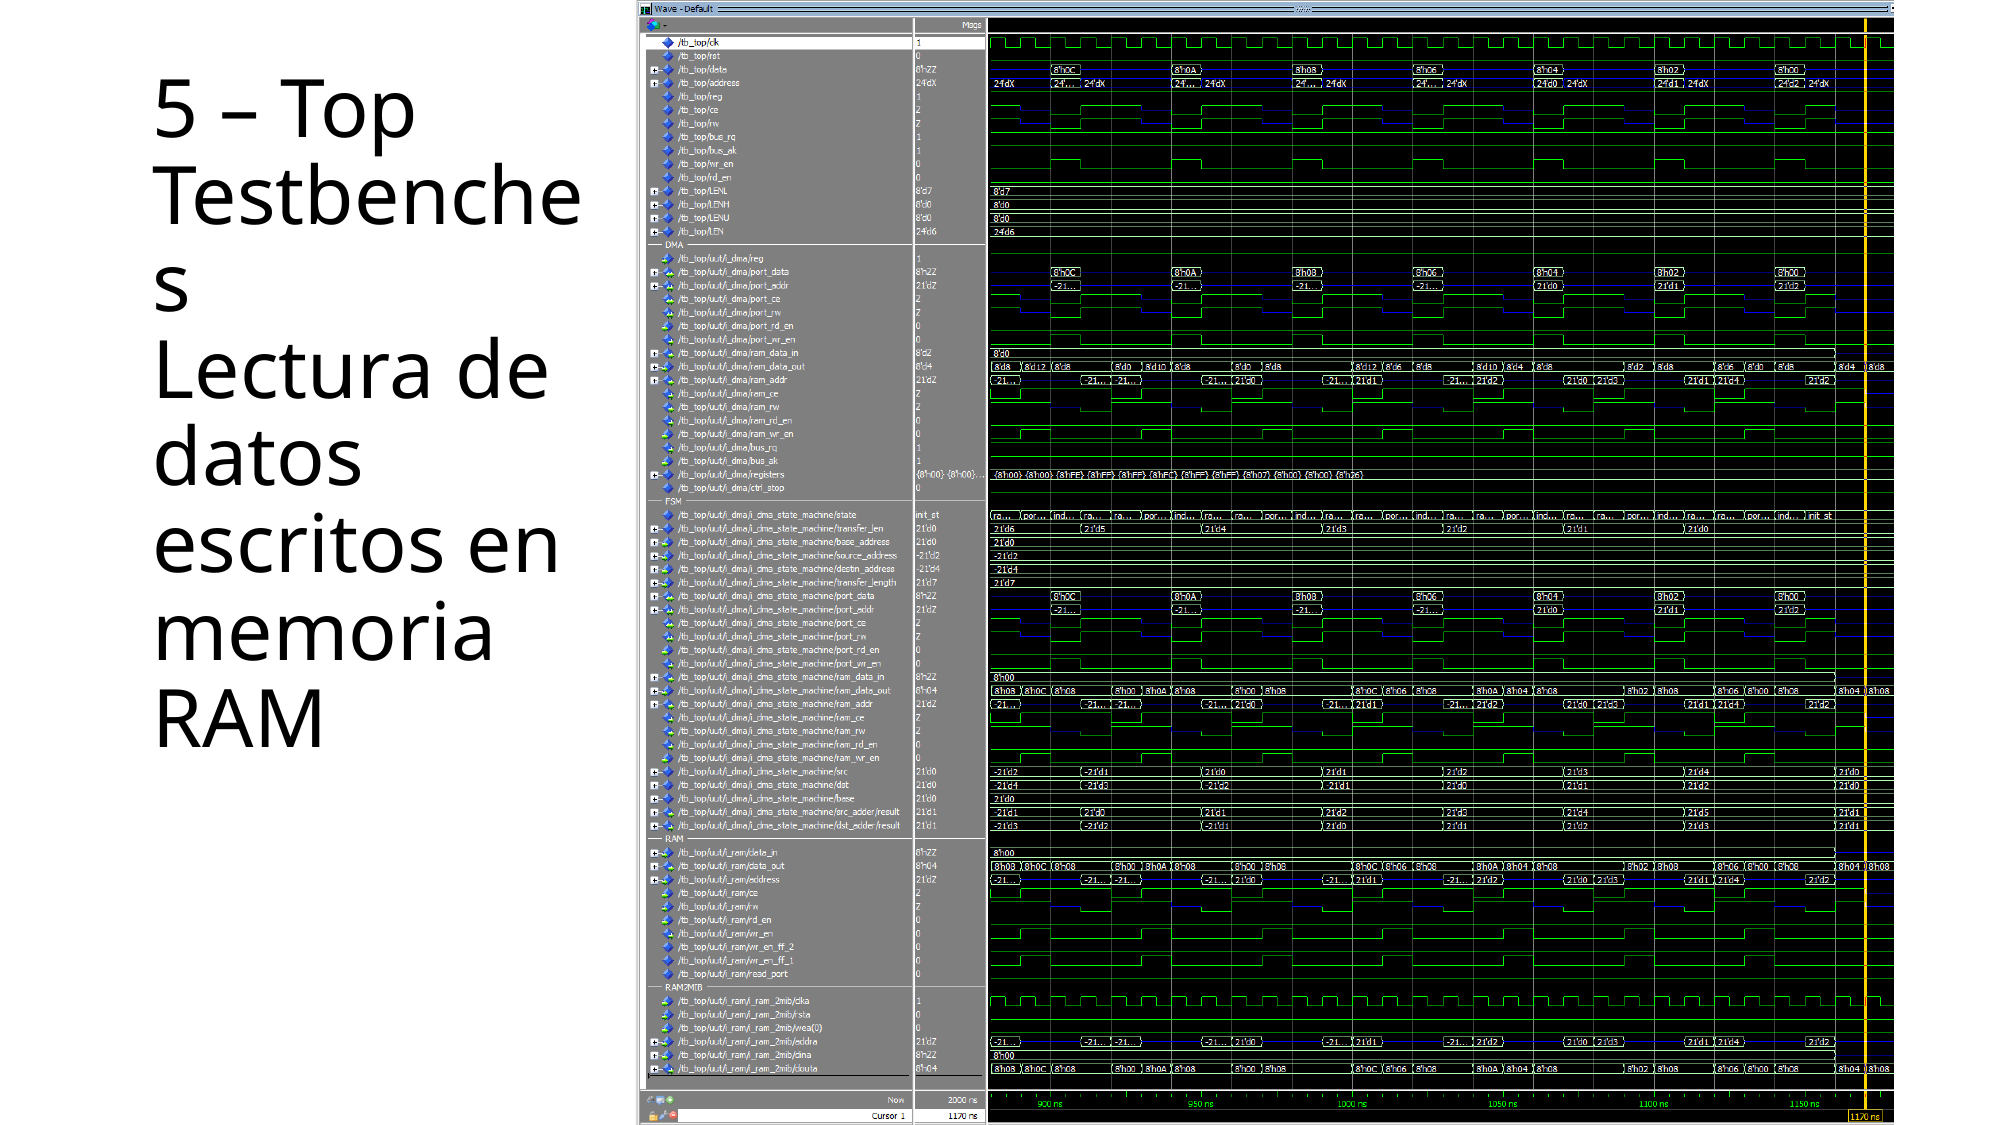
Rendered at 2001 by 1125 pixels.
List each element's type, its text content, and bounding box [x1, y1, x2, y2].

picture [634, 0, 1894, 1125]
title 5 – Top Testbenches Lectura de datos escritos en memoria RAM [137, 59, 634, 775]
